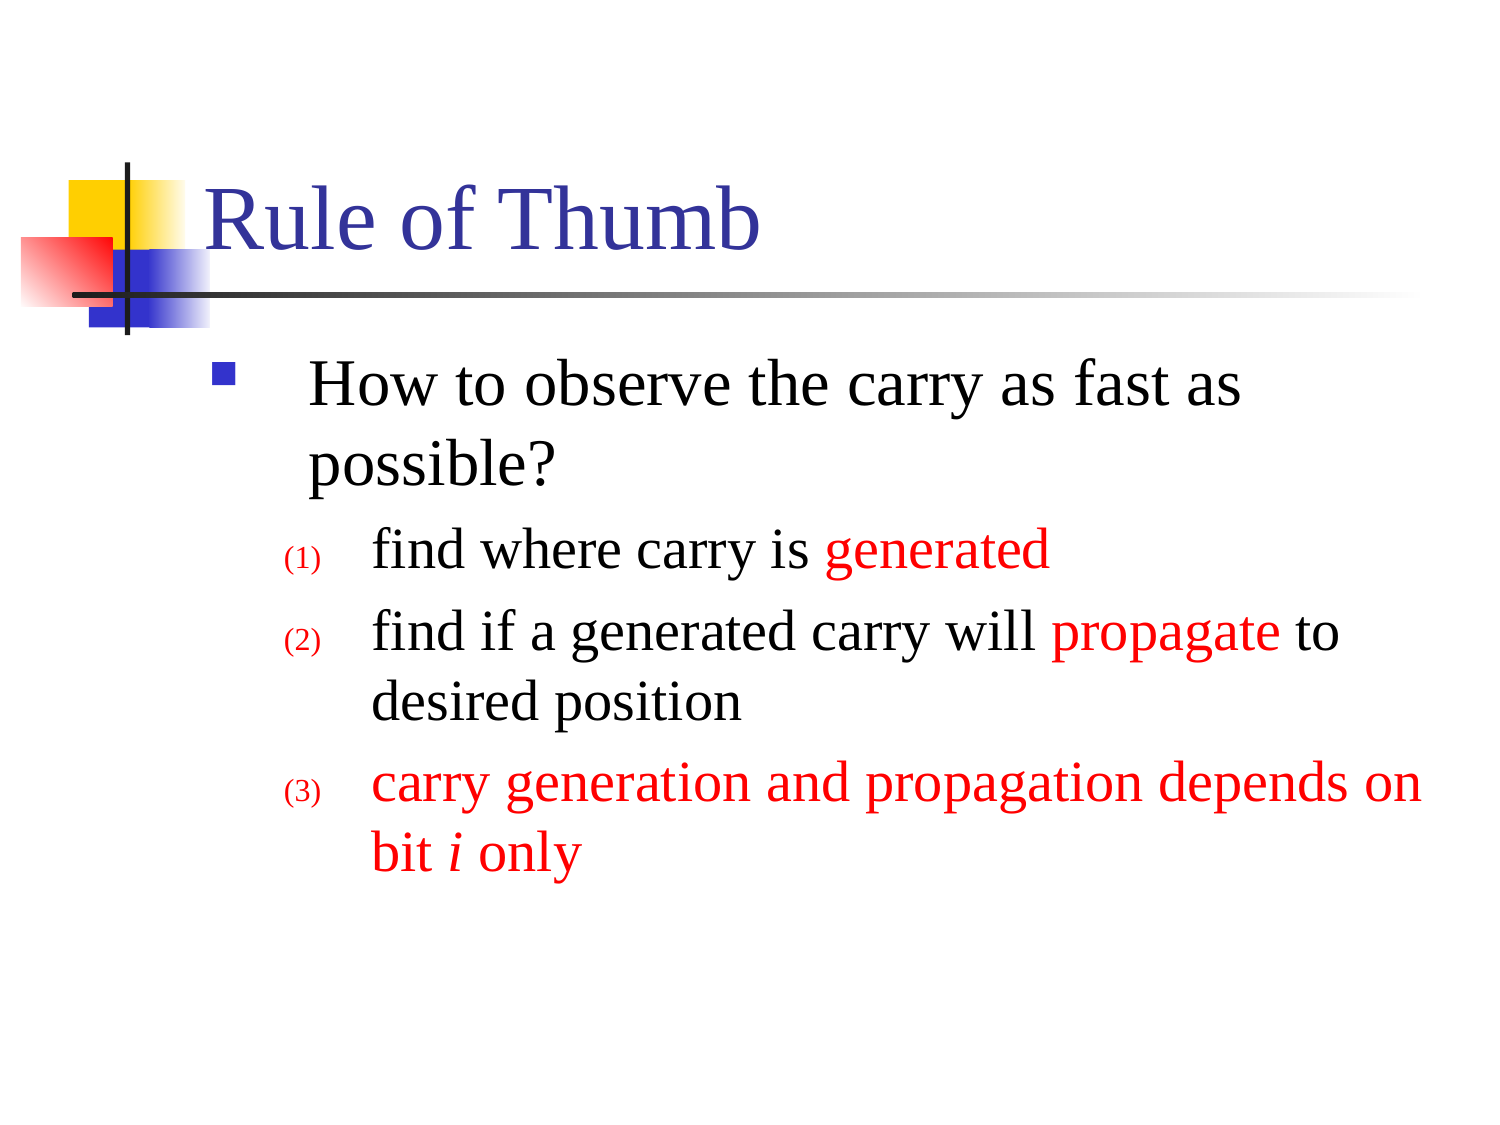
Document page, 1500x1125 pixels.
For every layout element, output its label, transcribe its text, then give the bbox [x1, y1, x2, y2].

list How to observe the carry as fast as possible? find where carry is generated find if a generated carry will propagate to desired position carry generation and propagation depends on bit i only [193, 331, 1469, 1006]
title Rule of Thumb [188, 35, 1468, 275]
